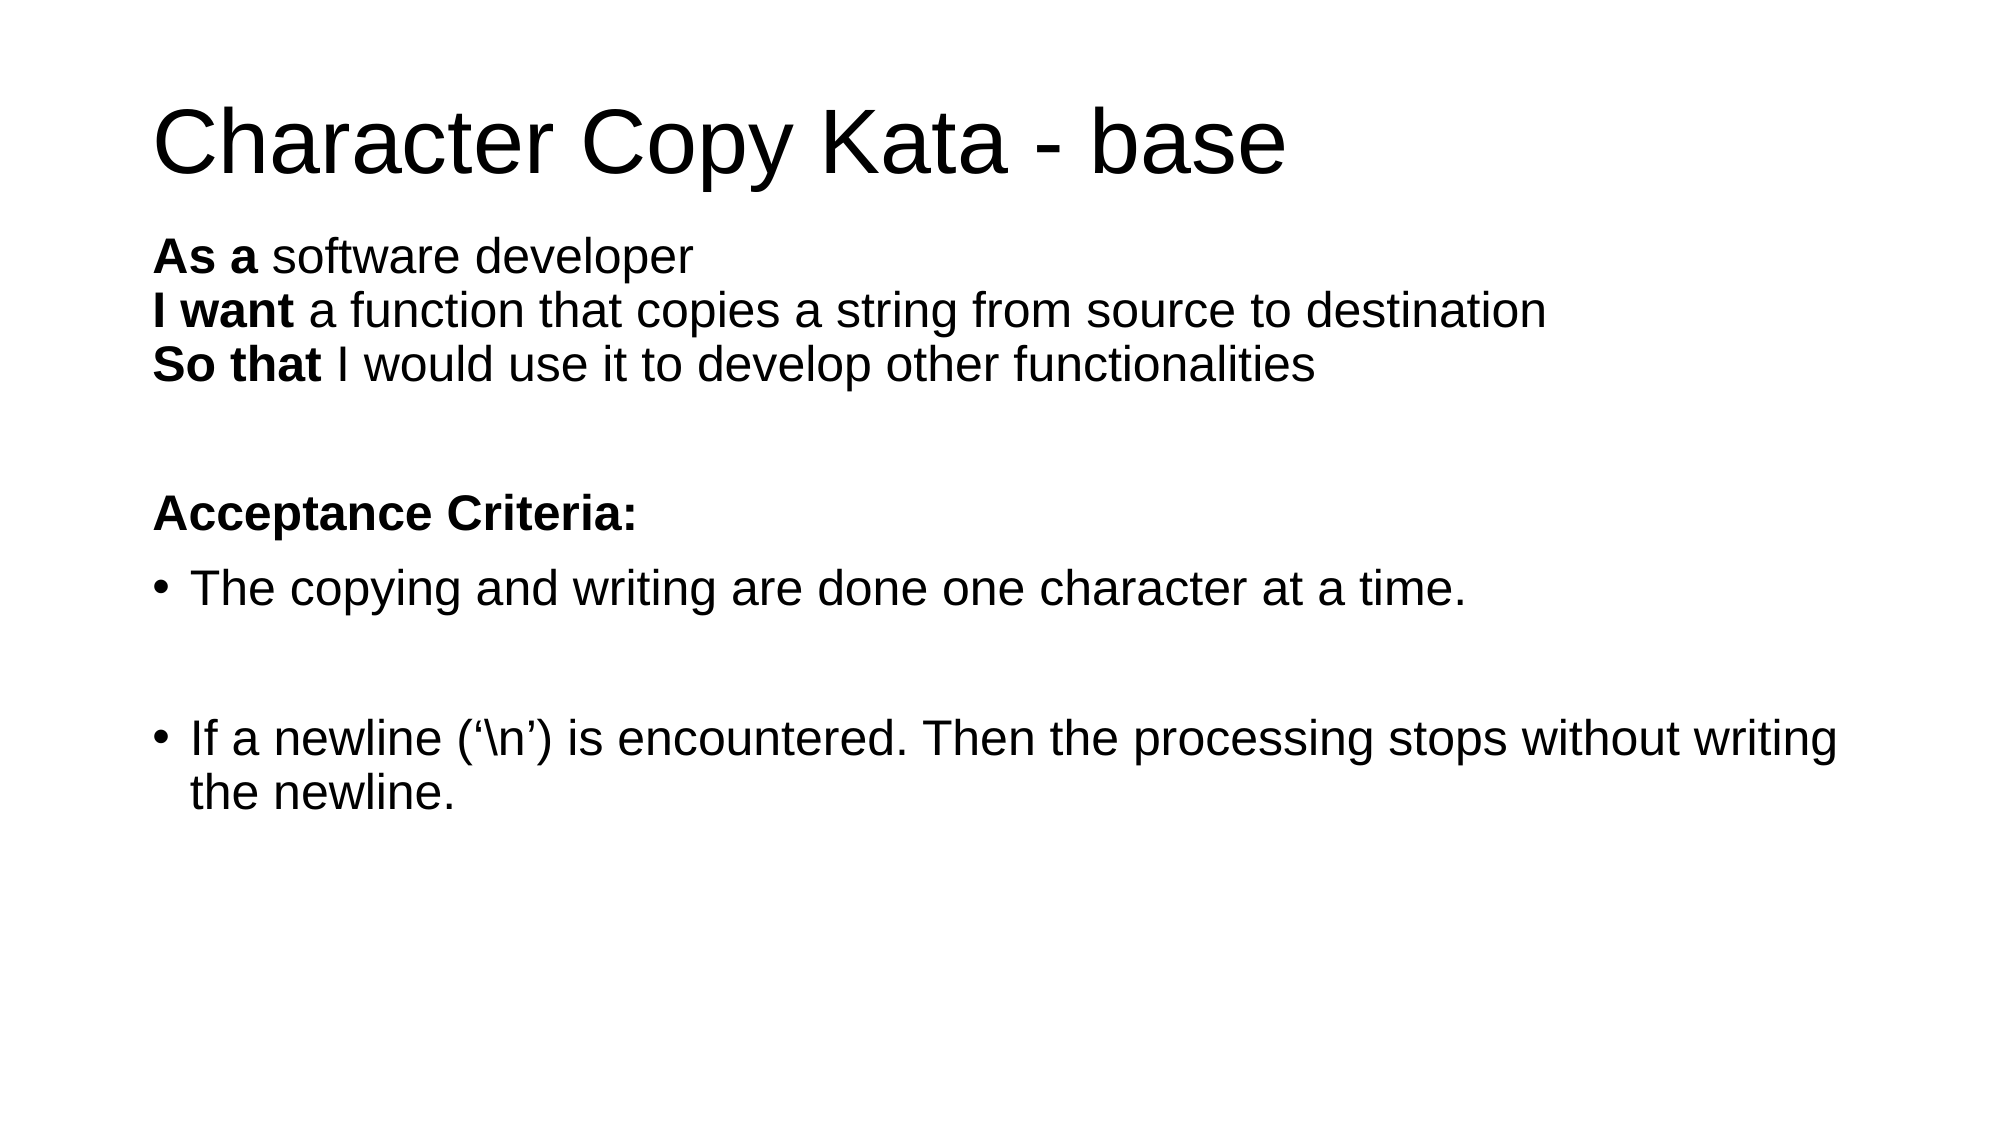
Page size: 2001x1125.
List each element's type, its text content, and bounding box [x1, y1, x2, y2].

list As a software developer I want a function that copies a string from source to destination So that I would use it to develop other functionalities Acceptance Criteria: The copying and writing are done one character at a time. If a newline (‘\n’) is encountered. Then the processing stops without writing the newline. [137, 222, 1863, 913]
title Character Copy Kata - base [137, 35, 1863, 222]
